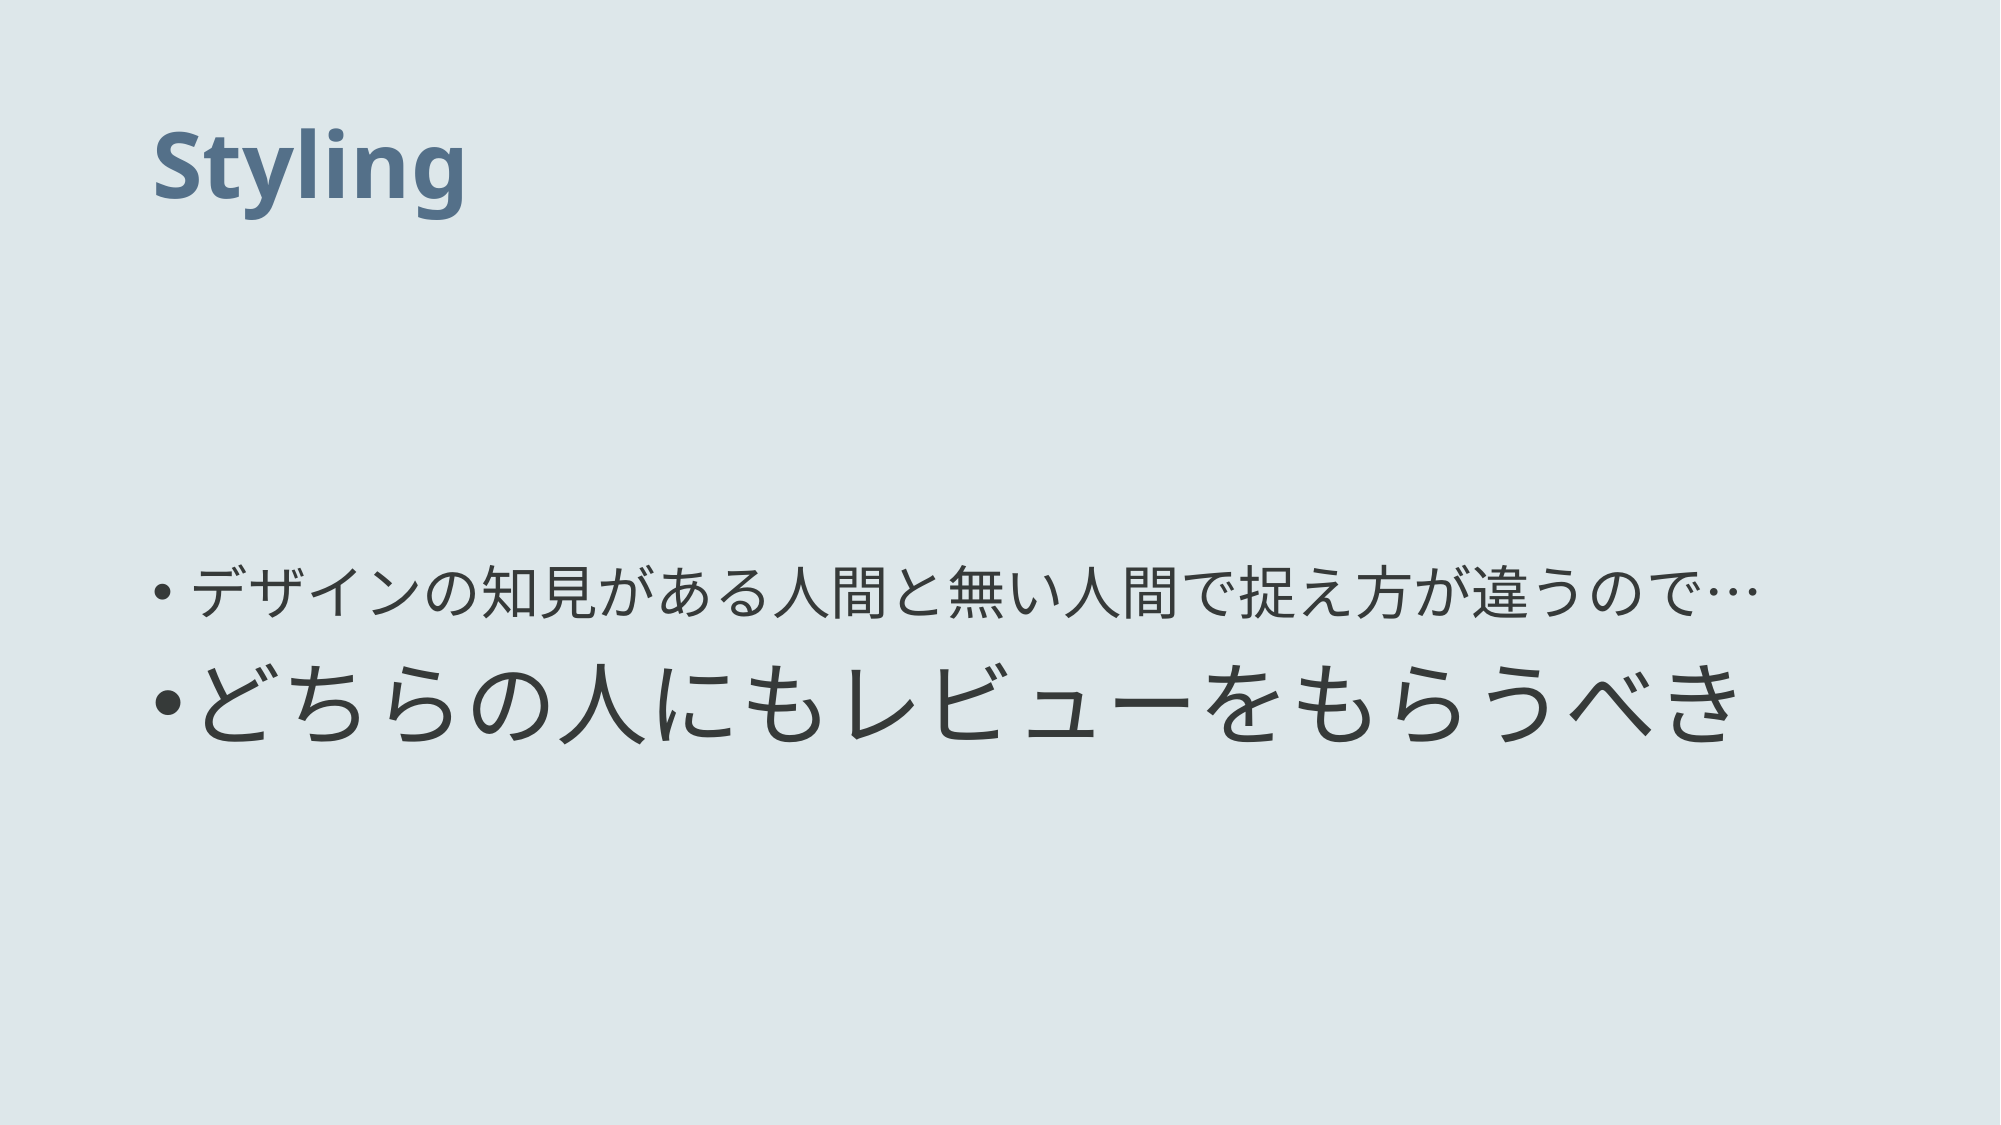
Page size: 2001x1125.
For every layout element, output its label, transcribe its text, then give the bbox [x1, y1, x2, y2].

list デザインの知見がある人間と無い人間で捉え方が違うので… どちらの人にもレビューをもらうべき [137, 299, 1863, 1014]
title Styling [137, 59, 1863, 278]
